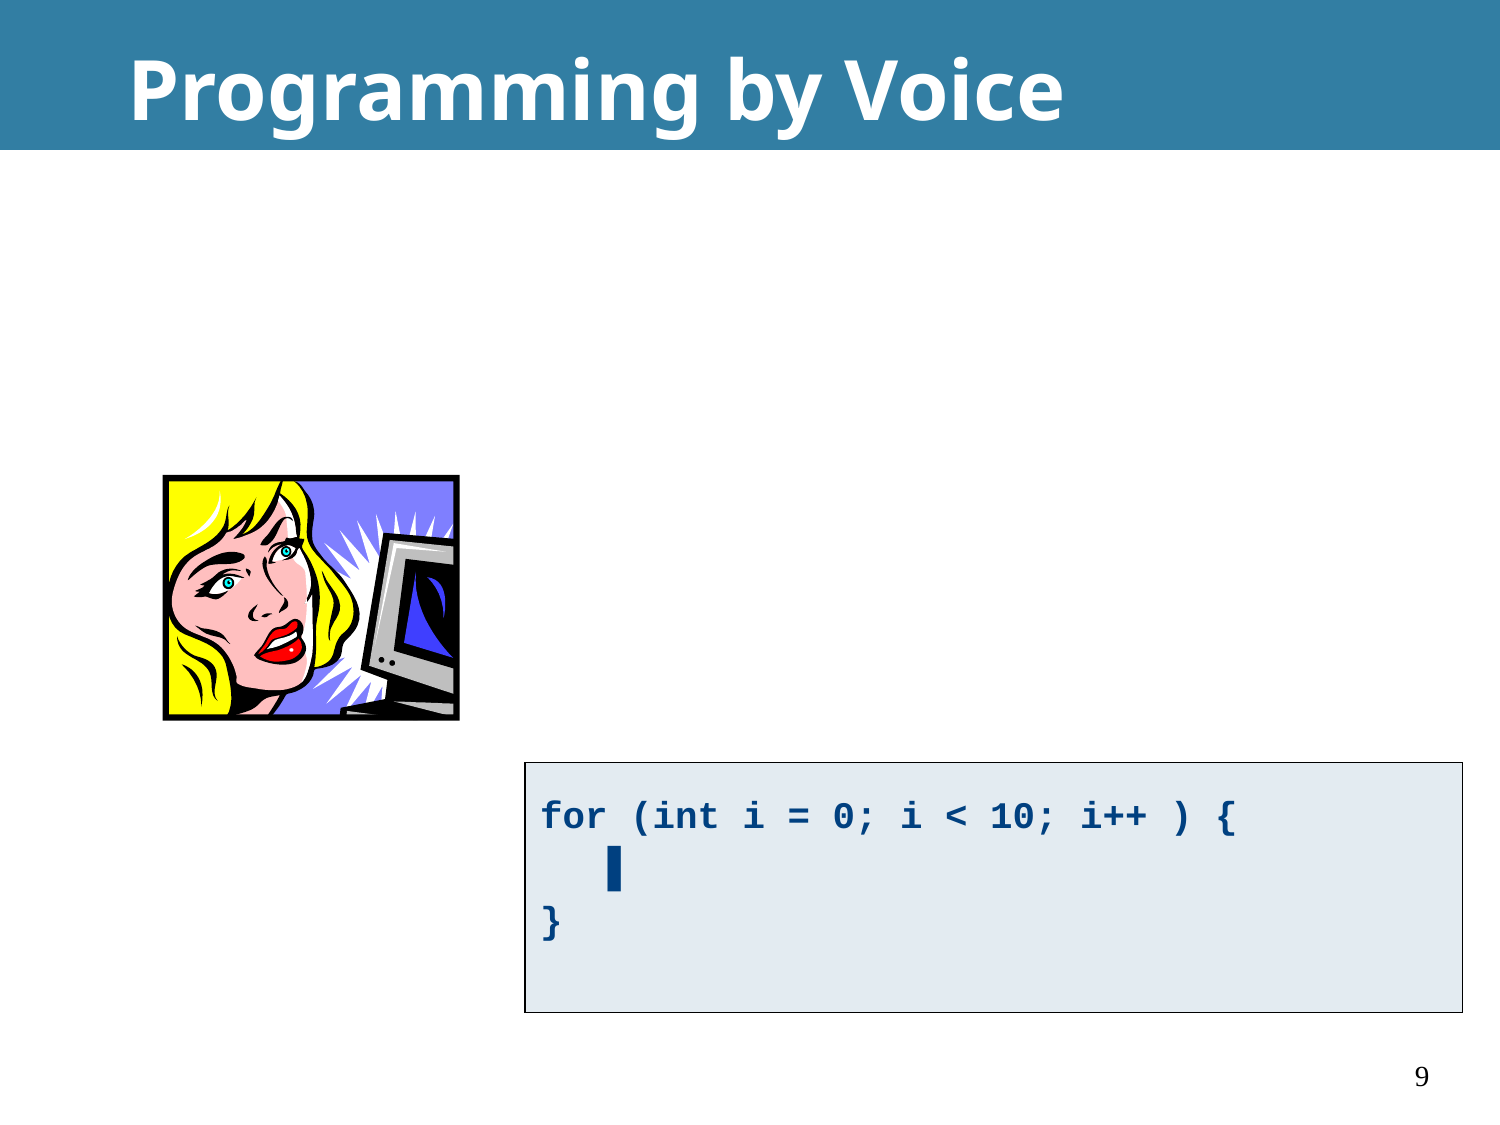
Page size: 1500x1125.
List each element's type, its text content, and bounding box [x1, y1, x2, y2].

text_box [525, 762, 1463, 1013]
title Programming by Voice [112, 12, 1500, 163]
picture [162, 474, 460, 721]
list for (int i = 0; i < 10; i++ ) { ▌ } [525, 783, 1438, 1025]
